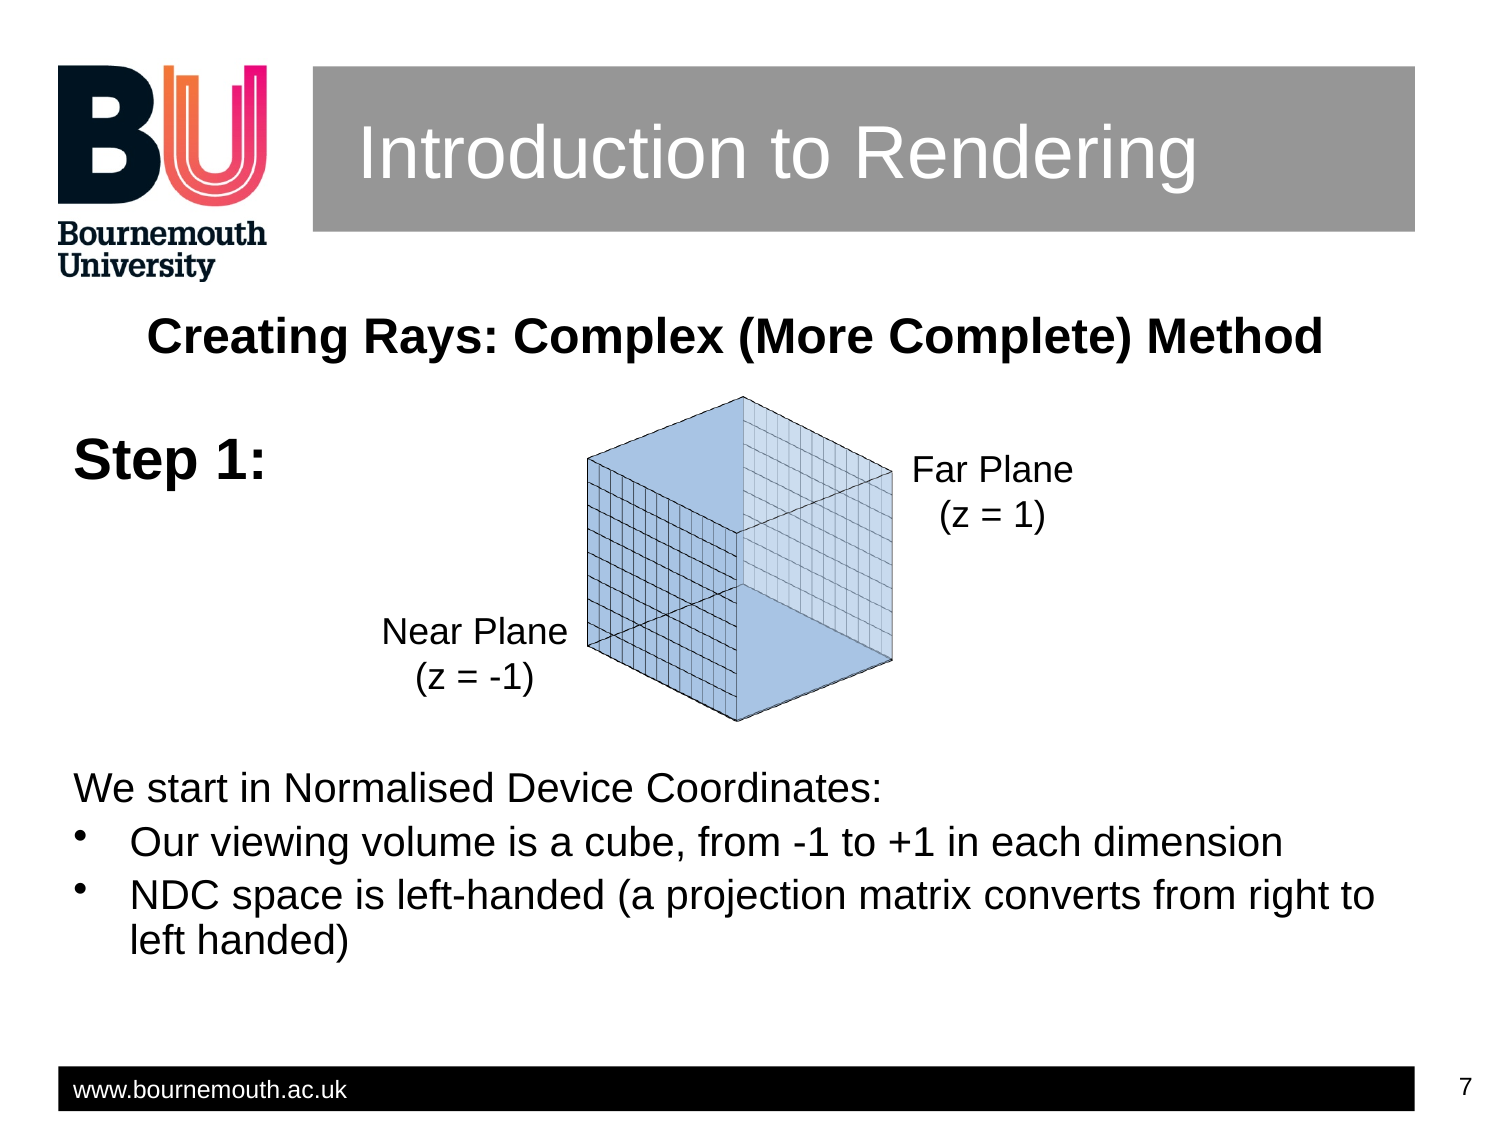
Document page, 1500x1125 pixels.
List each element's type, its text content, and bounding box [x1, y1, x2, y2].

text_box Near Plane (z = -1) [362, 599, 582, 705]
picture [587, 396, 893, 722]
list Creating Rays: Complex (More Complete) Method Step 1: We start in Normalised Device Coordinates: Our viewing volume is a cube, from -1 to +1 in each dimension NDC space is left-handed (a projection matrix converts from right to left handed) [58, 302, 1414, 1066]
text_box Far Plane (z = 1) [898, 437, 1090, 543]
picture [58, 58, 274, 282]
title Introduction to Rendering [312, 66, 1416, 232]
